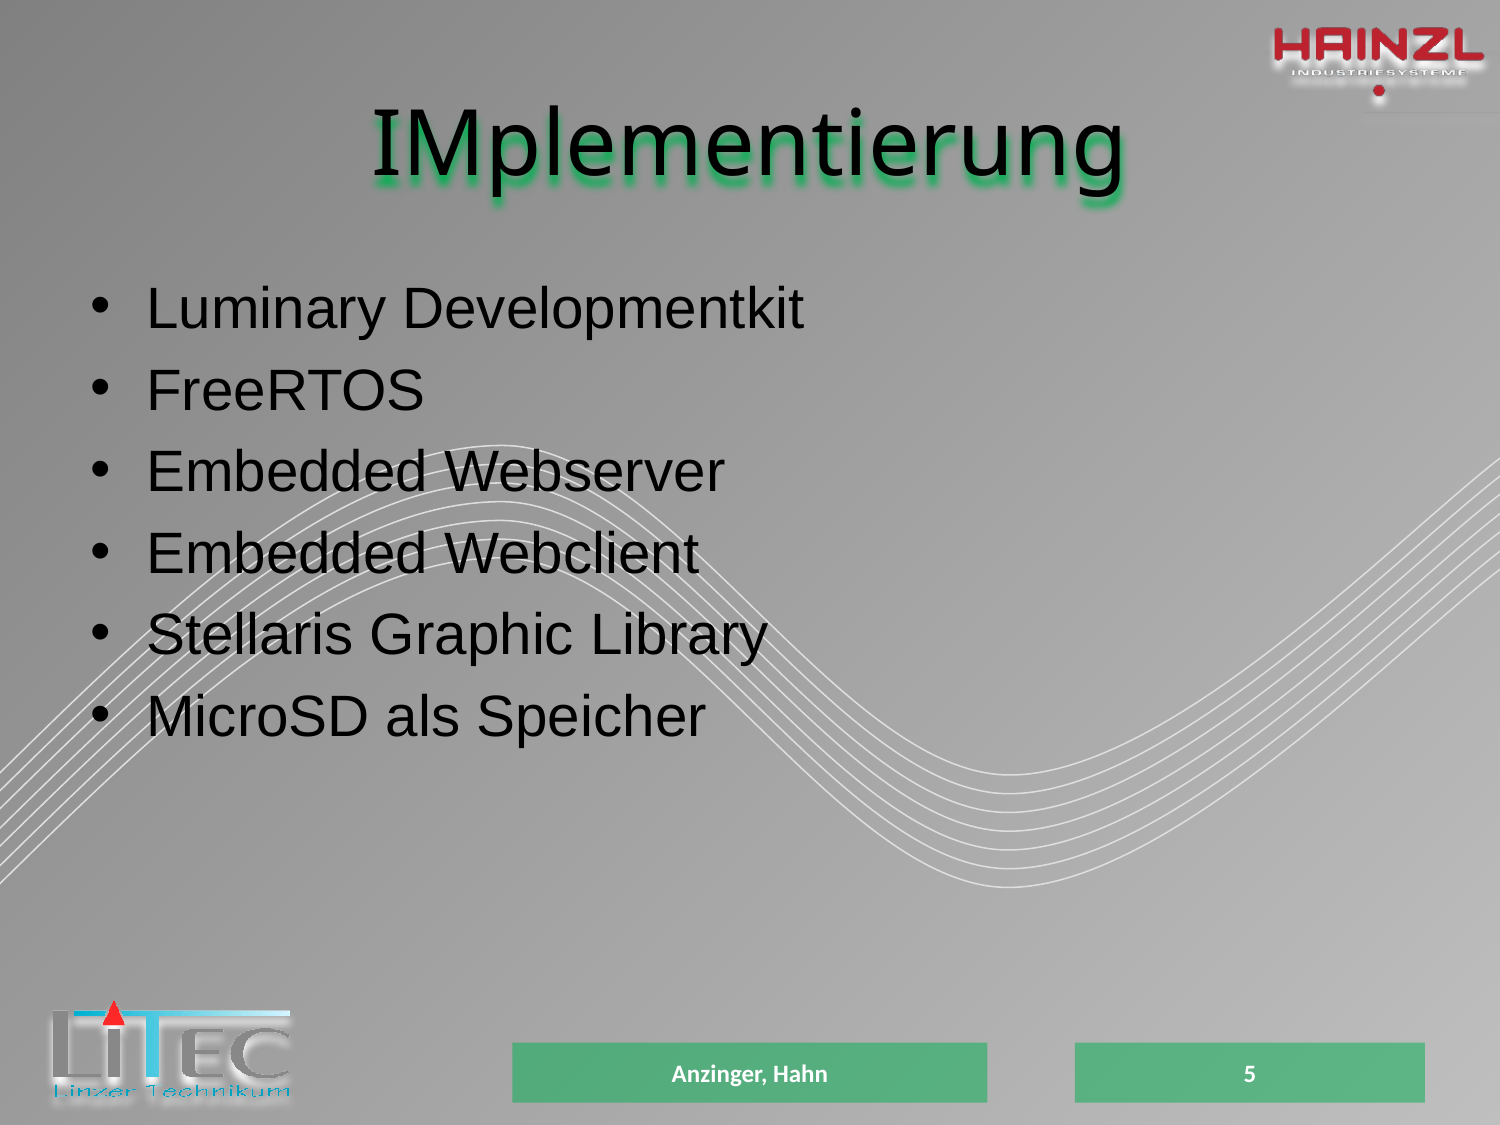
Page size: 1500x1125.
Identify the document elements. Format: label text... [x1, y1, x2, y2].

picture [53, 999, 290, 1097]
title IMplementierung [73, 43, 1427, 235]
list Luminary Developmentkit FreeRTOS Embedded Webserver Embedded Webclient Stellaris Graphic Library MicroSD als Speicher [75, 262, 1425, 1005]
footer Anzinger, Hahn [512, 1042, 988, 1103]
slide_number 5 [1074, 1042, 1425, 1103]
picture [1263, 0, 1500, 113]
